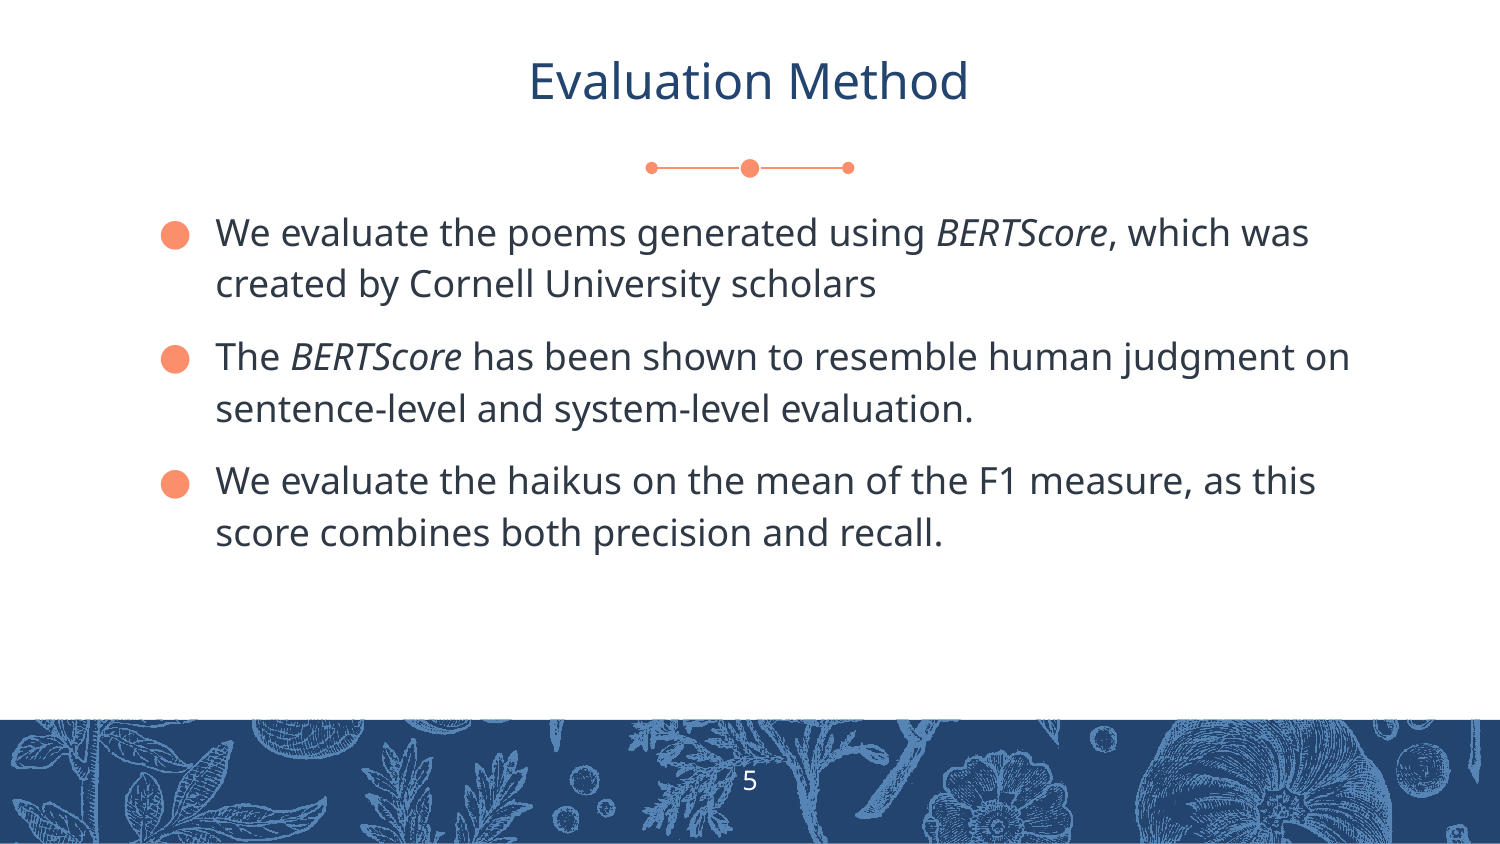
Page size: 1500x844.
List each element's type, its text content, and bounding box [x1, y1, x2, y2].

picture [0, 719, 1500, 844]
slide_number ‹#› [643, 739, 857, 824]
title Evaluation Method [140, 0, 1360, 167]
list We evaluate the poems generated using BERTScore, which was created by Cornell University scholars The BERTScore has been shown to resemble human judgment on sentence-level and system-level evaluation. We evaluate the haikus on the mean of the F1 measure, as this score combines both precision and recall. [140, 202, 1360, 680]
